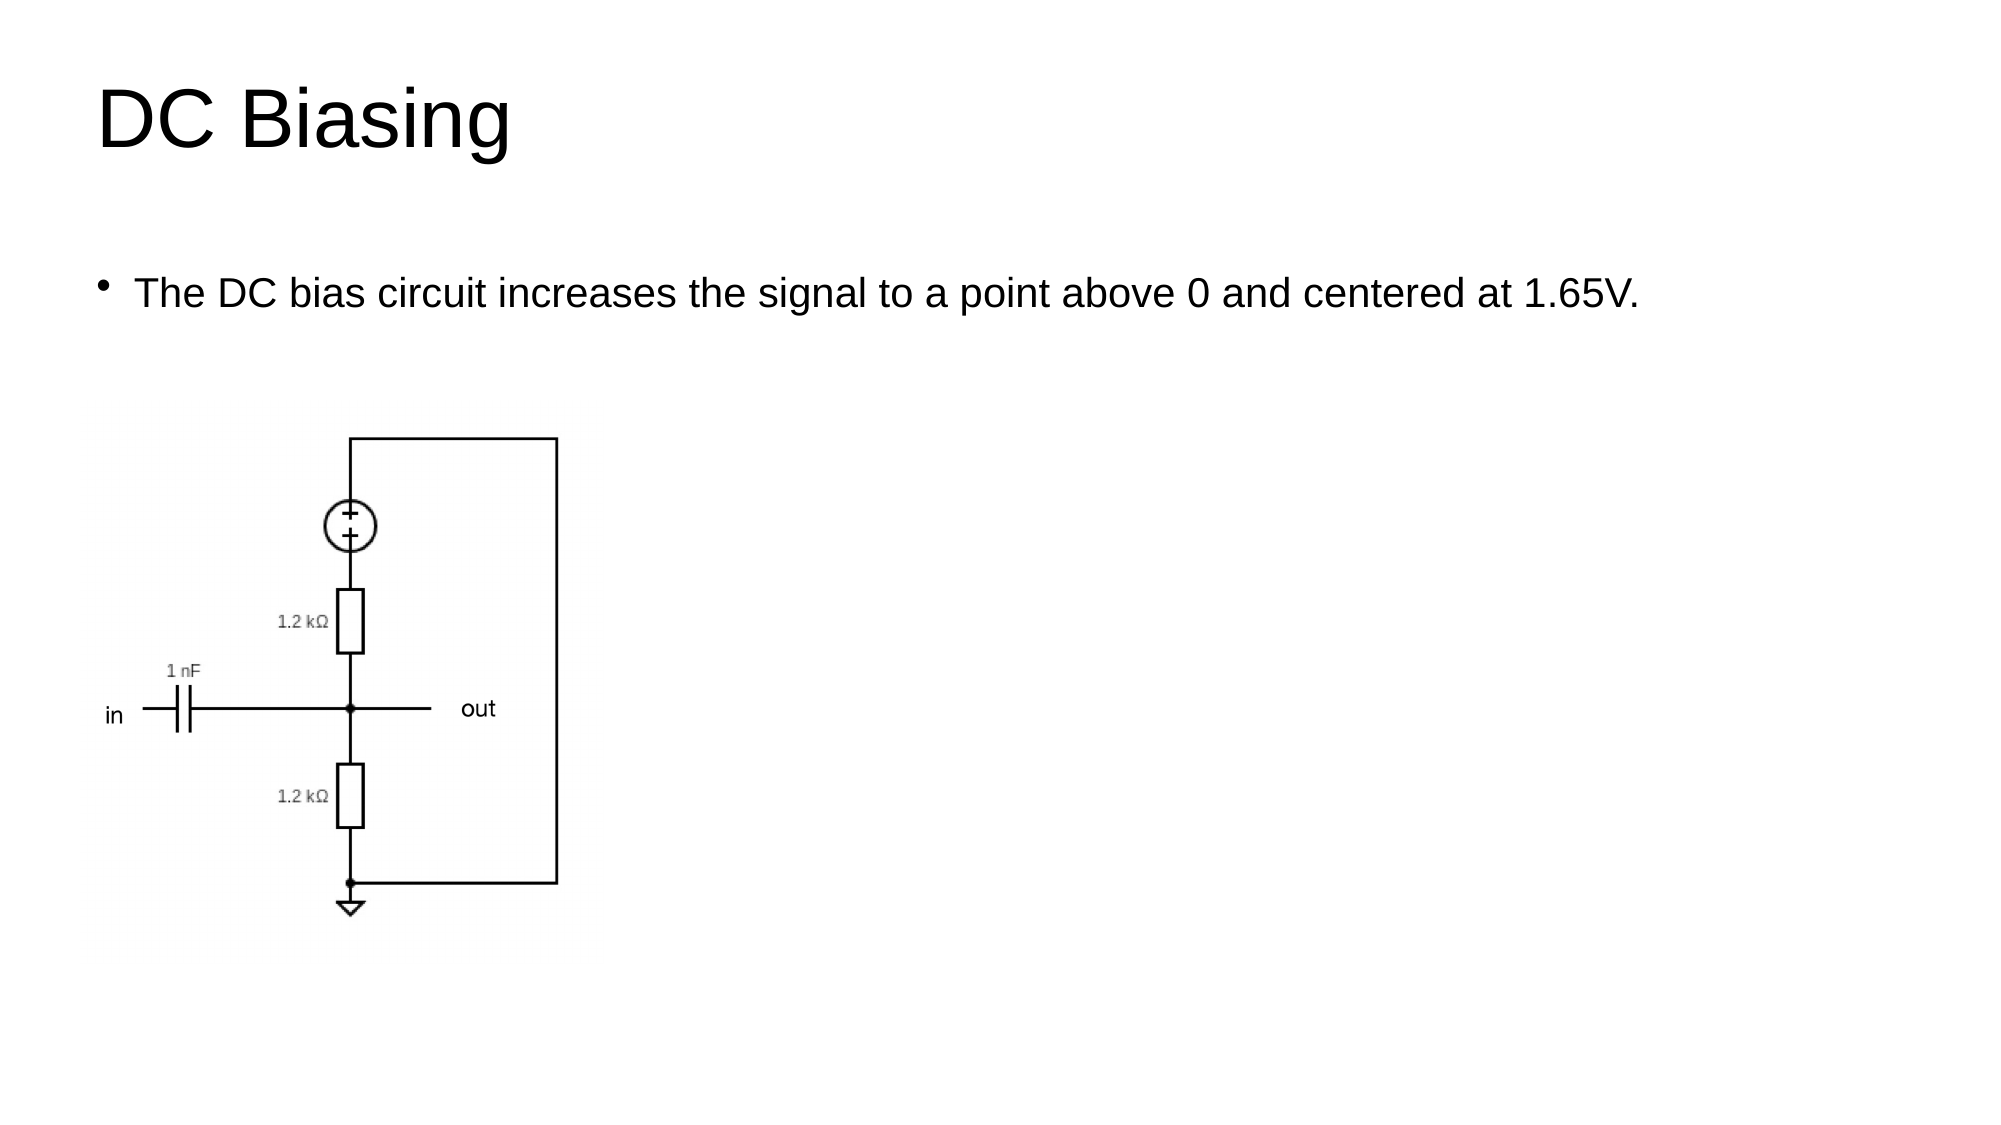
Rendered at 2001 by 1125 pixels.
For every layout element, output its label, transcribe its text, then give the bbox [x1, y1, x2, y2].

title DC Biasing [81, 11, 1807, 230]
list The DC bias circuit increases the signal to a point above 0 and centered at 1.65V. [81, 249, 1807, 964]
picture [80, 400, 604, 964]
